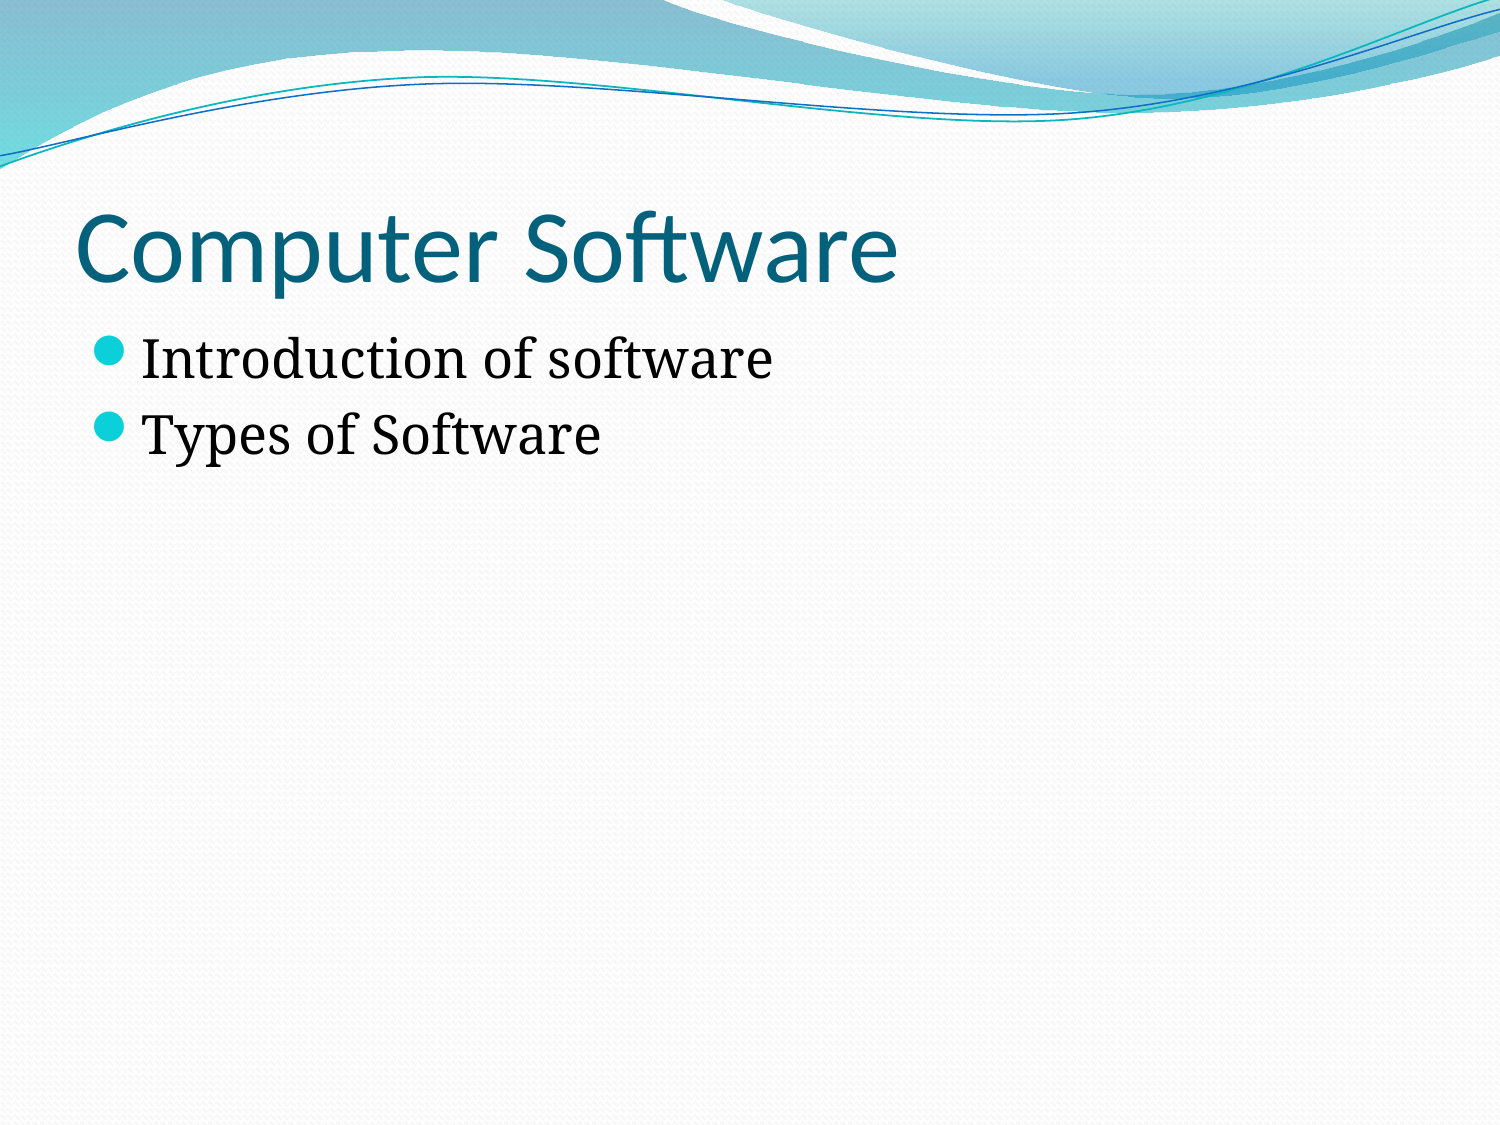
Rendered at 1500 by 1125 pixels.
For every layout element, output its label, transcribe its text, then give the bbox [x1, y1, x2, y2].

list Introduction of software Types of Software [75, 317, 1425, 1038]
title Computer Software [75, 115, 1425, 303]
